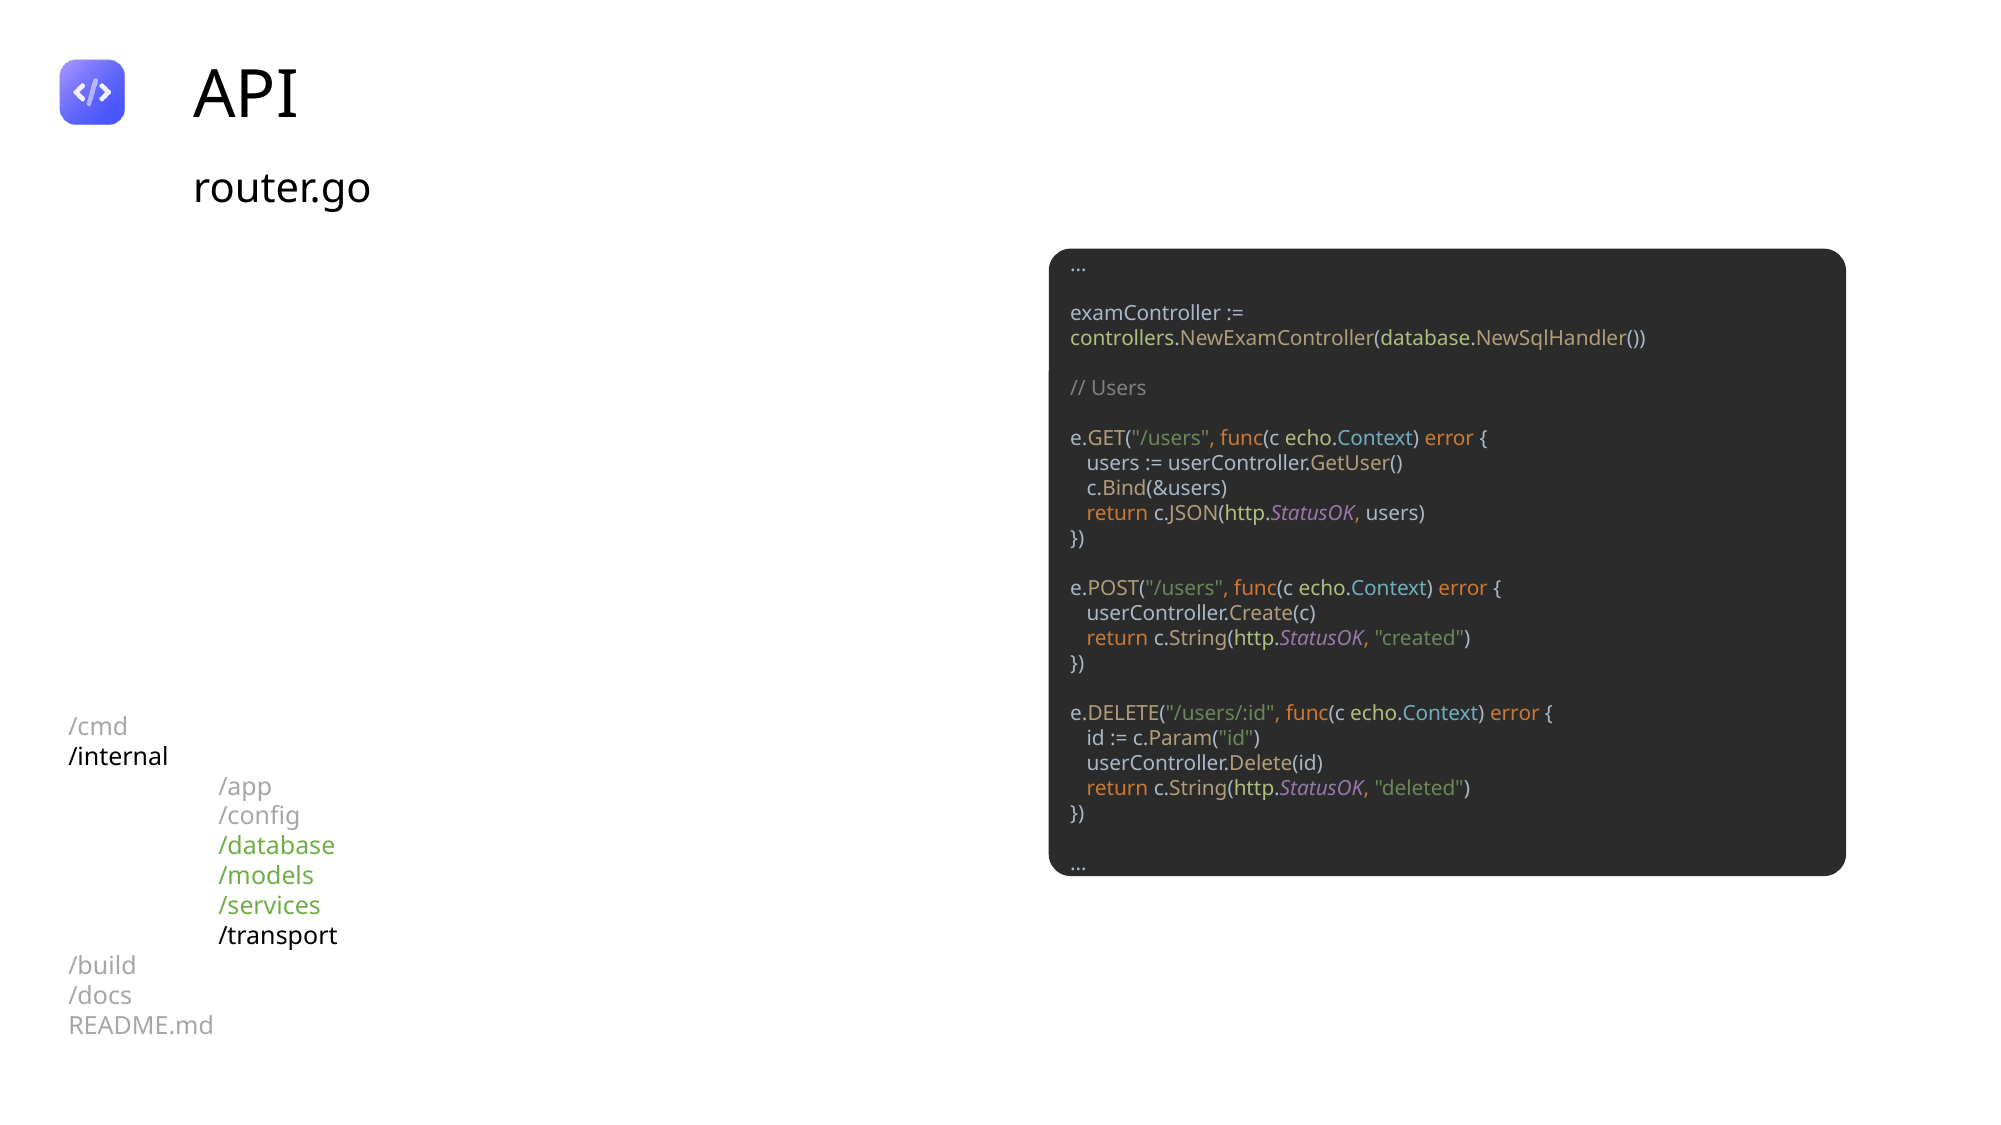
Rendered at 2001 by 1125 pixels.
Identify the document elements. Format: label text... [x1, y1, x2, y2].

text_box router.go [178, 151, 721, 220]
title API [178, 57, 944, 140]
text_box … examController := controllers.NewExamController(database.NewSqlHandler()) // Users e.GET("/users", func(c echo.Context) error { users := userController.GetUser() c.Bind(&users) return c.JSON(http.StatusOK, users) }) e.POST("/users", func(c echo.Context) error { userController.Create(c) return c.String(http.StatusOK, "created") }) e.DELETE("/users/:id", func(c echo.Context) error { id := c.Param("id") userController.Delete(id) return c.String(http.StatusOK, "deleted") }) … [1048, 248, 1847, 877]
picture [53, 53, 131, 131]
text_box /cmd /internal /app /config /database /models /services /transport /build /docs README.md [53, 702, 546, 1047]
